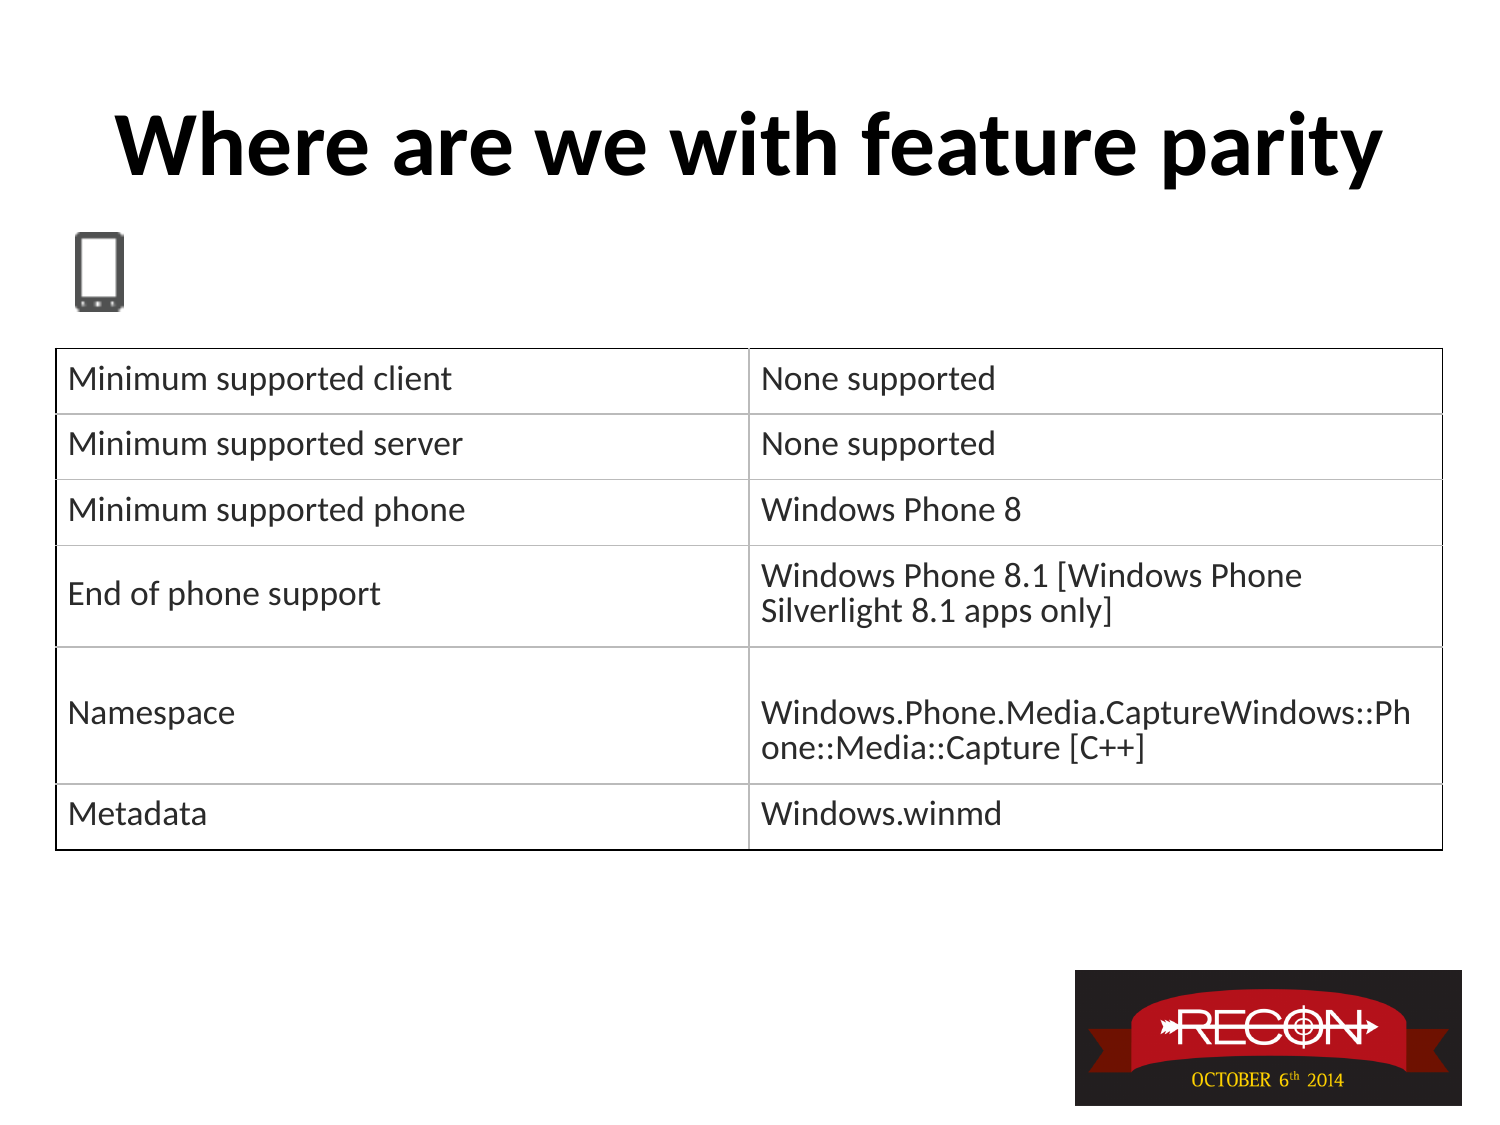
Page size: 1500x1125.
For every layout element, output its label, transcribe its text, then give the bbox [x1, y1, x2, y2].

table_cell None supported [750, 415, 1442, 479]
table_header Minimum supported client [57, 349, 748, 413]
table_cell Windows.winmd [750, 785, 1442, 849]
table_cell End of phone support [57, 546, 748, 646]
picture [1075, 970, 1463, 1106]
table_cell Minimum supported phone [57, 480, 748, 545]
picture [74, 232, 124, 313]
table_header None supported [750, 349, 1442, 413]
table_cell Metadata [57, 785, 748, 849]
table_cell Minimum supported server [57, 415, 748, 479]
table_cell Windows Phone 8.1 [Windows Phone Silverlight 8.1 apps only] [750, 546, 1442, 646]
table_cell Namespace [57, 648, 748, 783]
table_cell Windows.Phone.Media.CaptureWindows::Phone::Media::Capture [C++] [750, 648, 1442, 783]
title Where are we with feature parity [75, 45, 1425, 233]
table_cell Windows Phone 8 [750, 480, 1442, 545]
